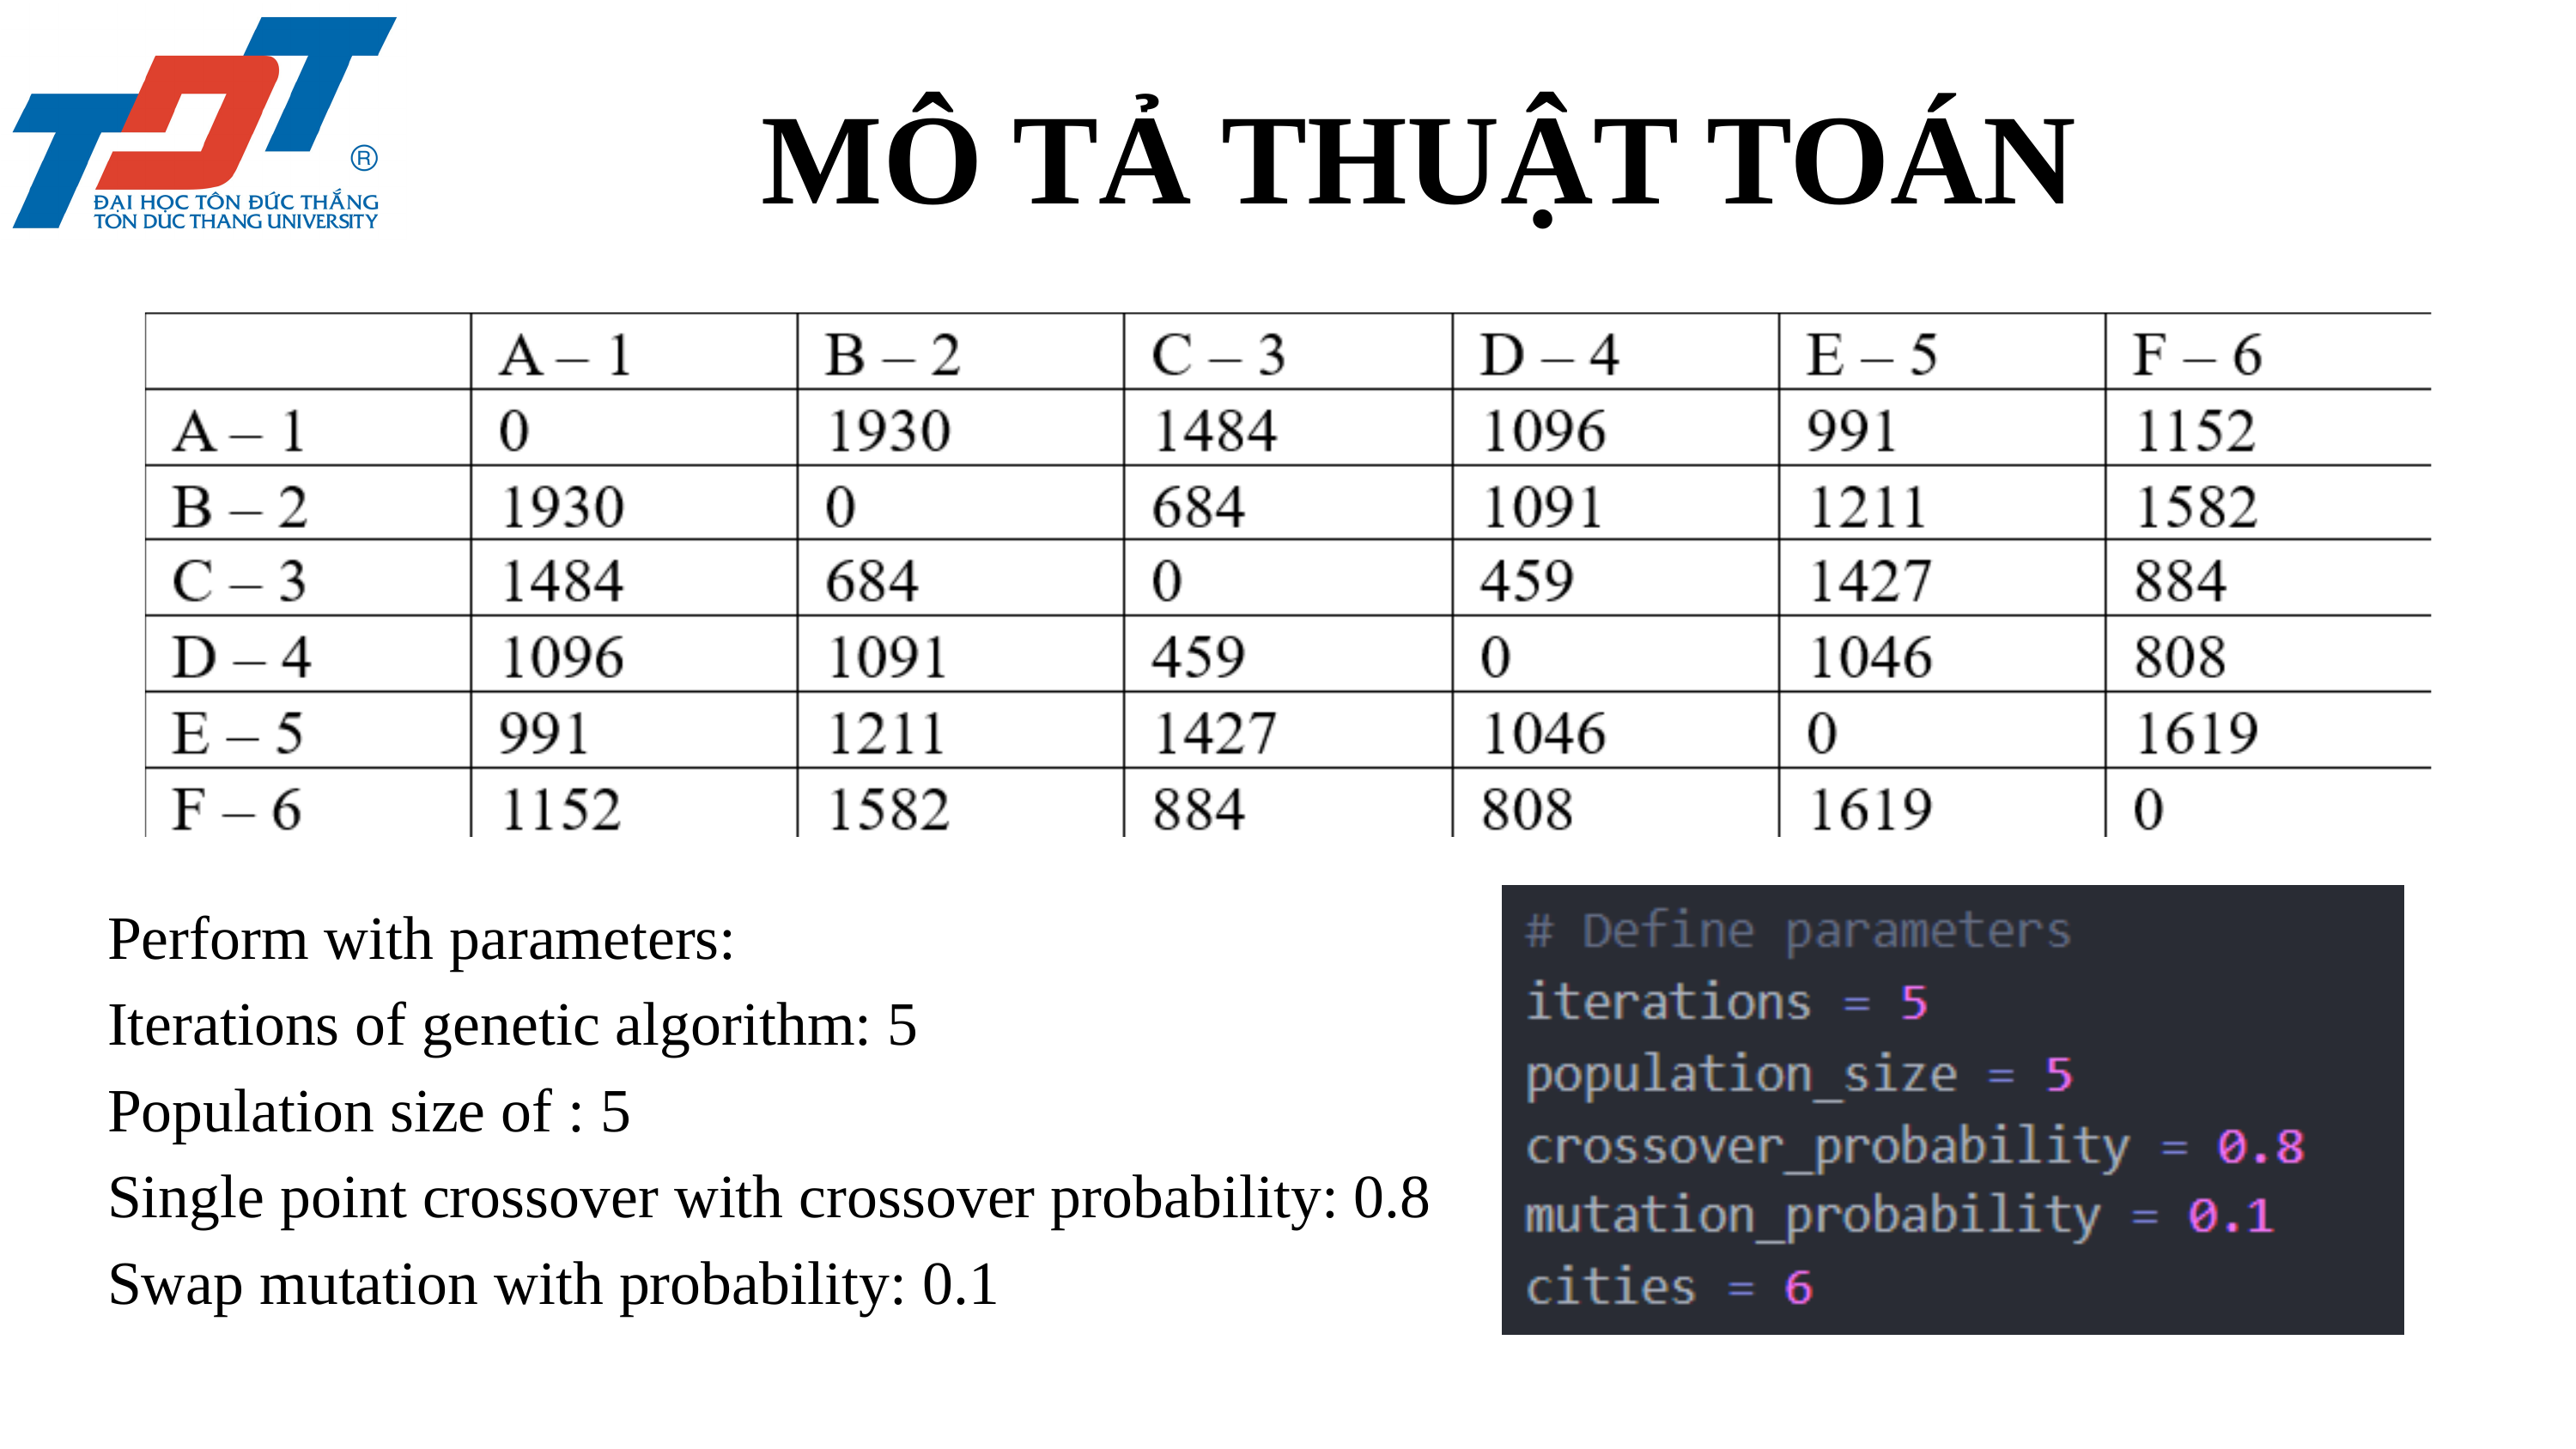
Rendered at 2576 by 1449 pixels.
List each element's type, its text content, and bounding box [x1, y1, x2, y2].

picture [1502, 884, 2405, 1335]
text_box [144, 312, 2432, 837]
text_box MÔ TẢ THUẬT TOÁN [406, 49, 2432, 230]
text_box [1, 3, 407, 239]
text_box Perform with parameters: Iterations of genetic algorithm: 5 Population size of : 5 Single point crossover with crossover probability: 0.8 Swap mutation with probability: 0.1 [106, 885, 1500, 1317]
